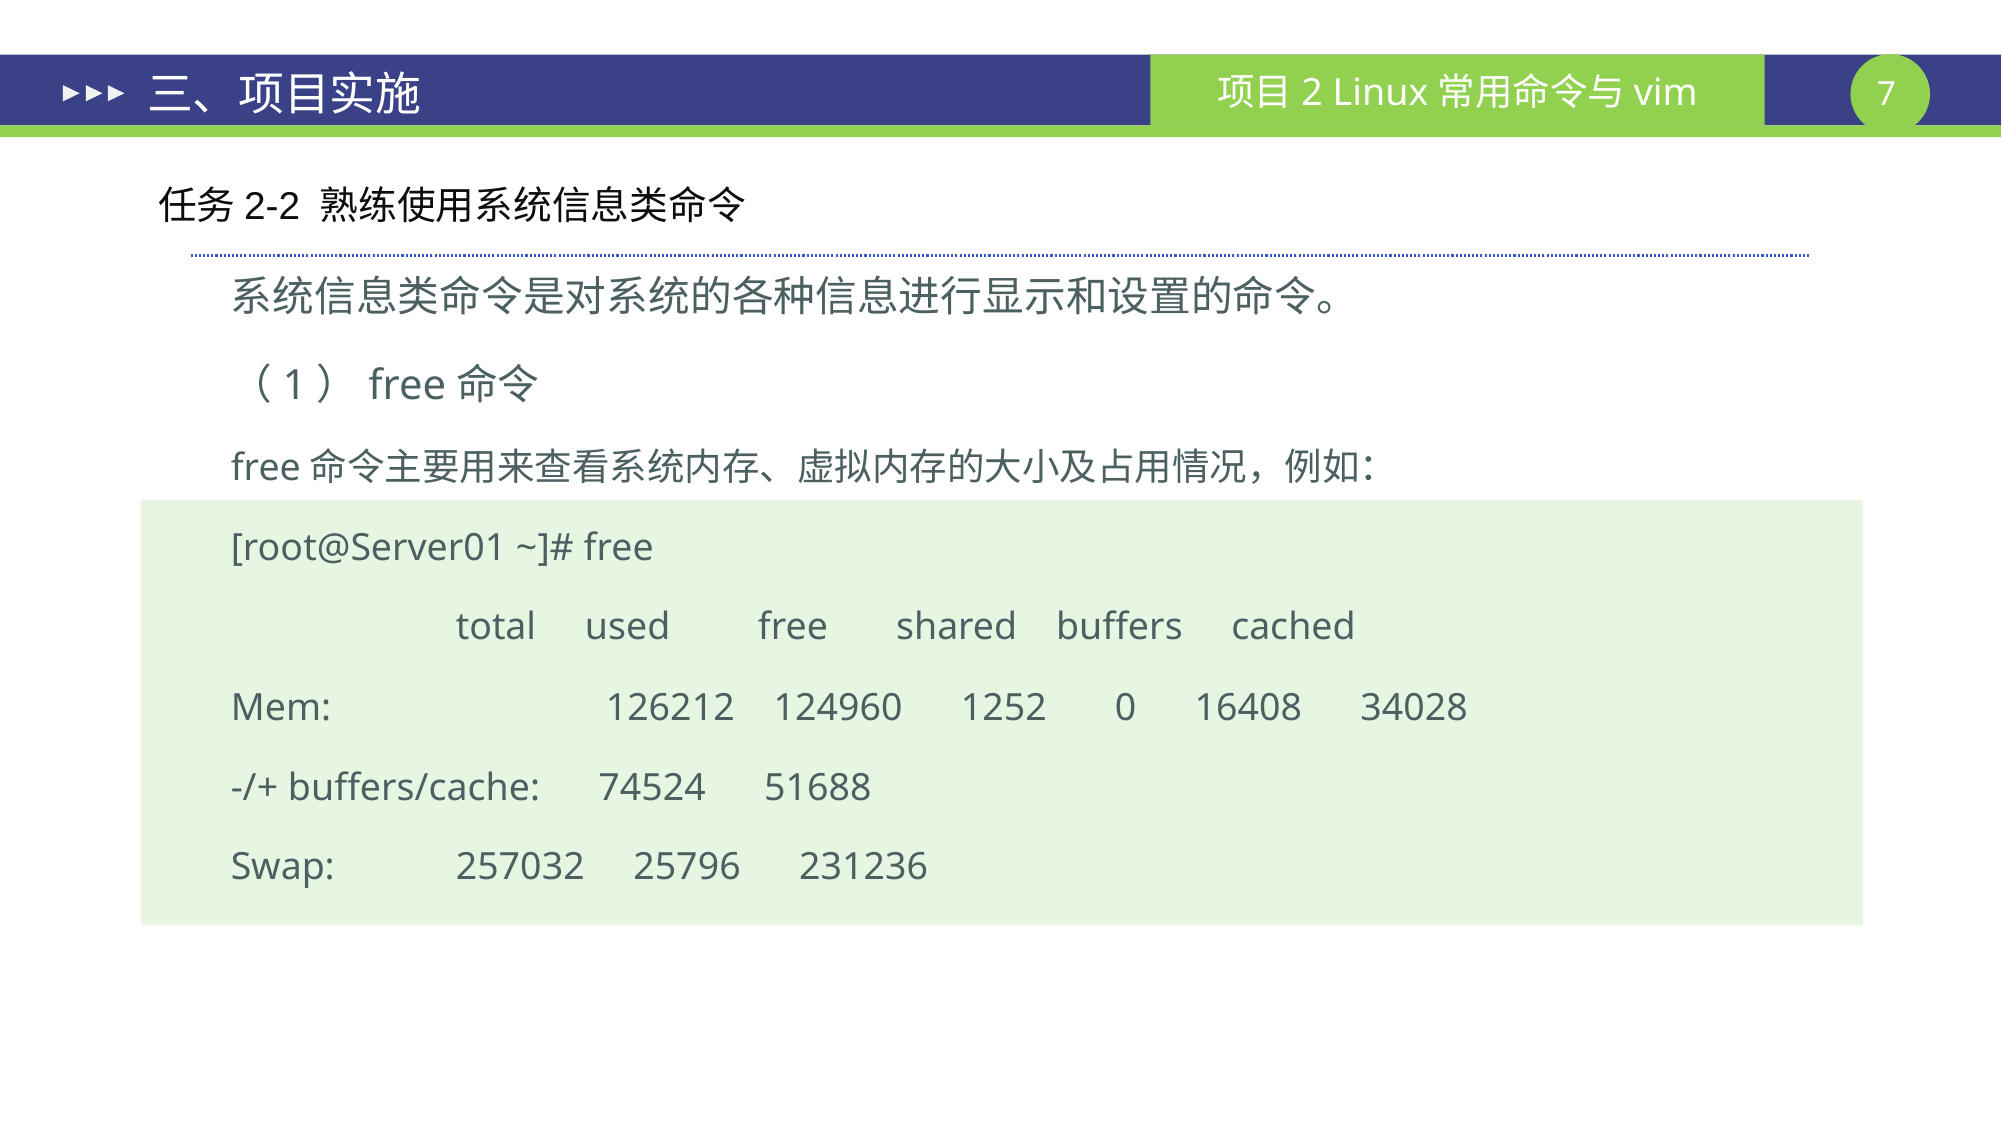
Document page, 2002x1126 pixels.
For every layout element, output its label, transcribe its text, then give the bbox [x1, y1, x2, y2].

text_box 系统信息类命令是对系统的各种信息进行显示和设置的命令。 （1）free命令 free命令主要用来查看系统内存、虚拟内存的大小及占用情况，例如： [root@Server01 ~]# free total used free shared buffers cached Mem: 126212 124960 1252 0 16408 34028 -/+ buffers/cache: 74524 51688 Swap: 257032 25796 231236 [141, 238, 1863, 1055]
list 任务2-2 熟练使用系统信息类命令 [138, 161, 1901, 238]
title 三、项目实施 [127, 59, 1207, 126]
